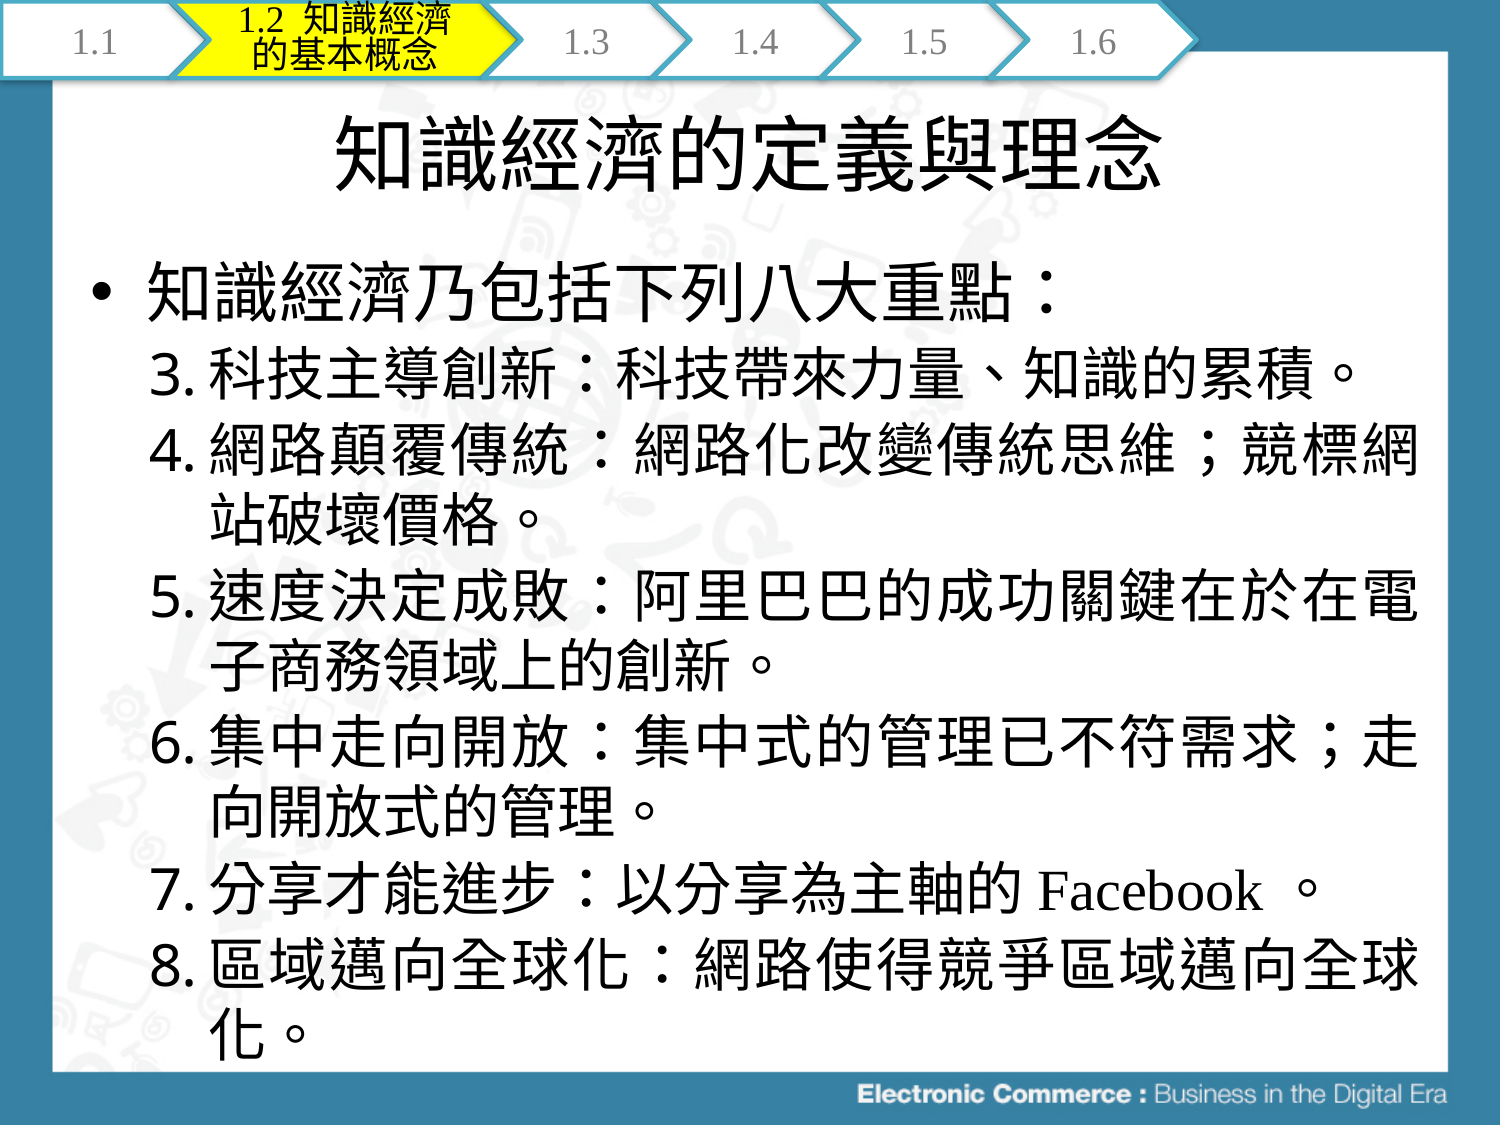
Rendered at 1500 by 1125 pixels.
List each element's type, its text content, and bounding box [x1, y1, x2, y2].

picture [0, 0, 1500, 1125]
title 知識經濟的定義與理念 [643, 58, 1425, 243]
title 知識經濟的定義與理念 [74, 88, 555, 246]
list 知識經濟乃包括下列八大重點： 科技主導創新：科技帶來力量、知識的累積。 網路顛覆傳統：網路化改變傳統思維；競標網站破壞價格。 速度決定成敗：阿里巴巴的成功關鍵在於在電子商務領域上的創新。 集中走向開放：集中式的管理已不符需求；走向開放式的管理。 分享才能進步：以分享為主軸的Facebook。 區域邁向全球化：網路使得競爭區域邁向全球化。 [75, 243, 1436, 1071]
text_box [560, 0, 638, 638]
